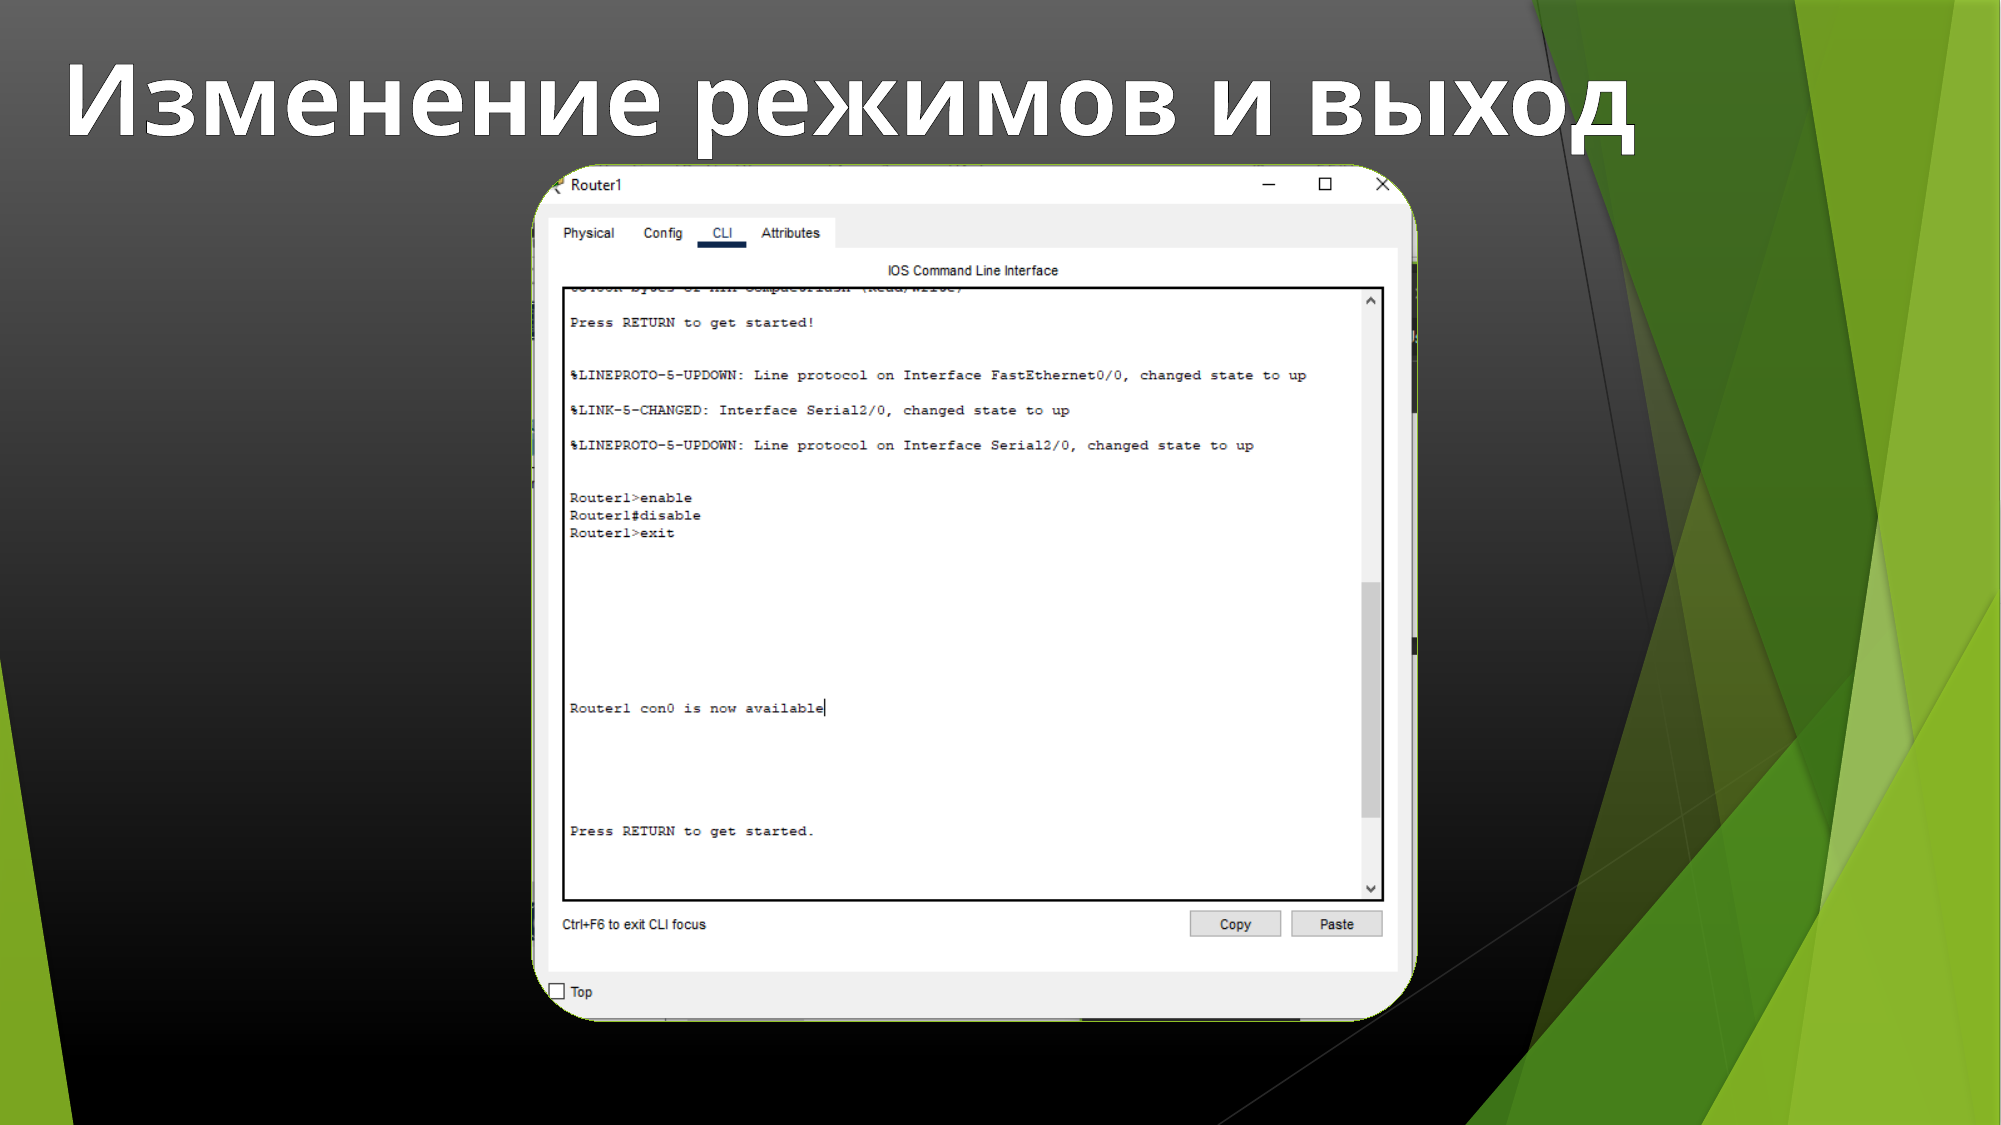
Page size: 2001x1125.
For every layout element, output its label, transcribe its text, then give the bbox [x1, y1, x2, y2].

picture [530, 163, 1418, 1023]
text_box Изменение режимов и выход [0, 27, 1698, 163]
